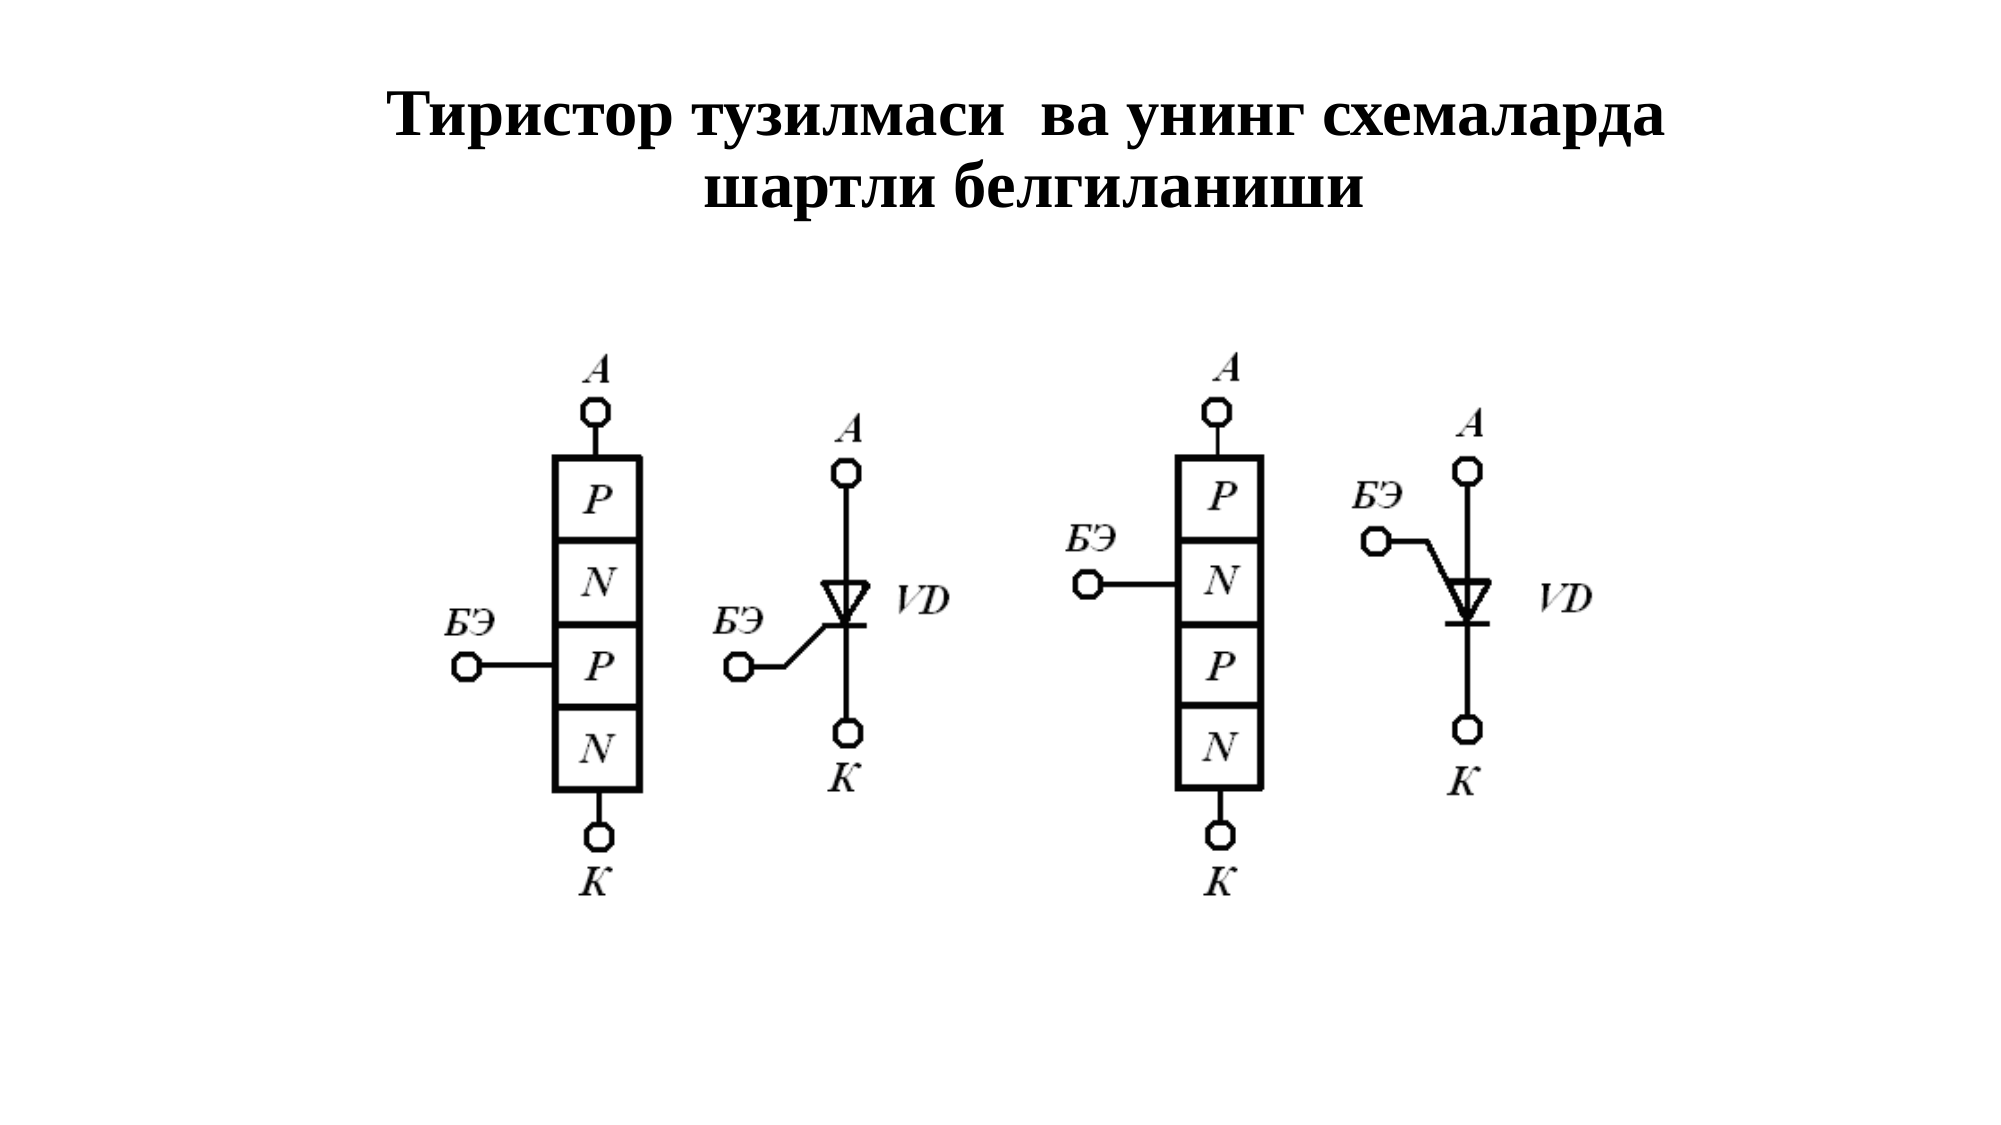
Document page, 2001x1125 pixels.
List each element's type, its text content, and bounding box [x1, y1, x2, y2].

title Тиристор тузилмаси ва унинг схемаларда шартли белгиланиши [344, 50, 1725, 250]
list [424, 349, 1603, 903]
